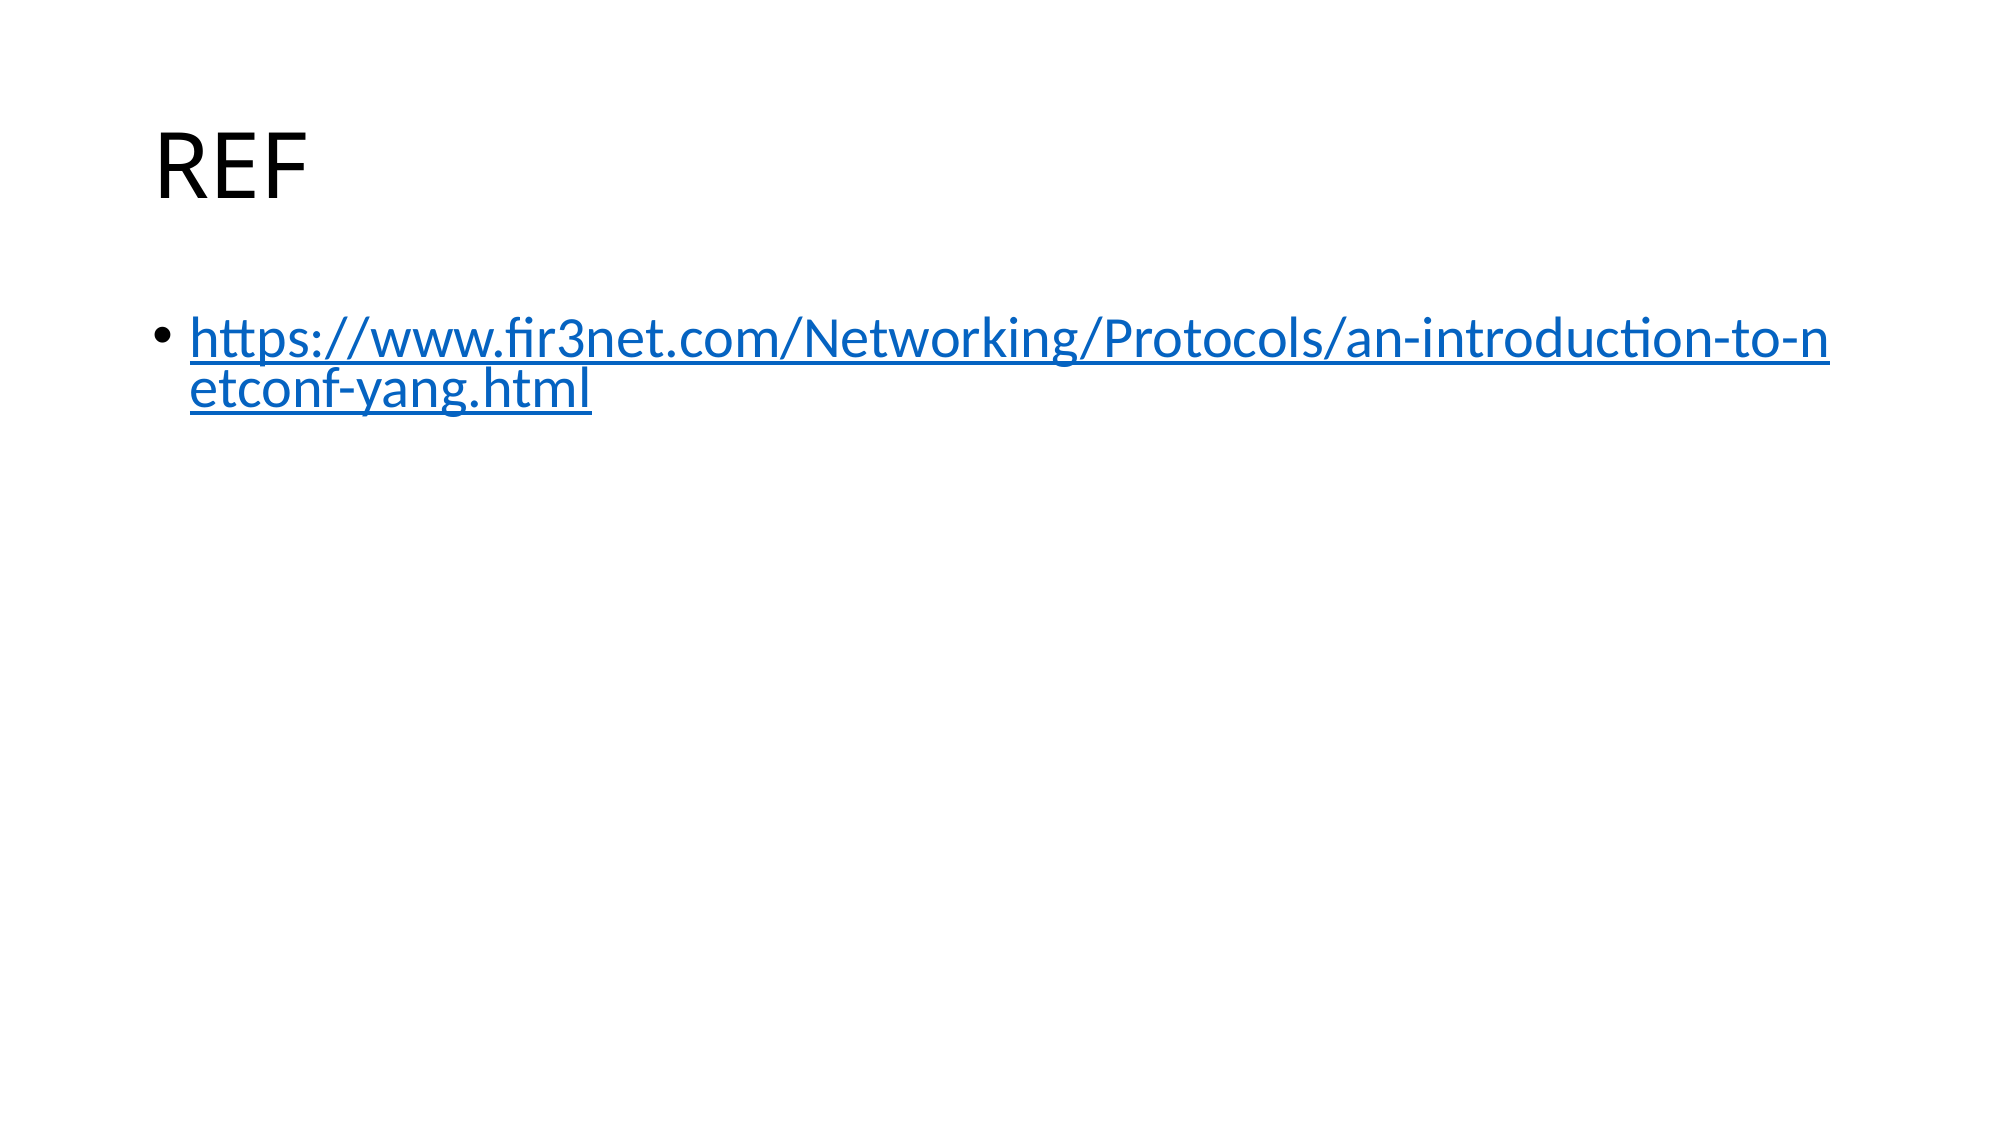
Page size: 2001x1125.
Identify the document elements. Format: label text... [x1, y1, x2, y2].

title REF [137, 59, 1863, 278]
list https://www.fir3net.com/Networking/Protocols/an-introduction-to-netconf-yang.html [137, 299, 1863, 1014]
